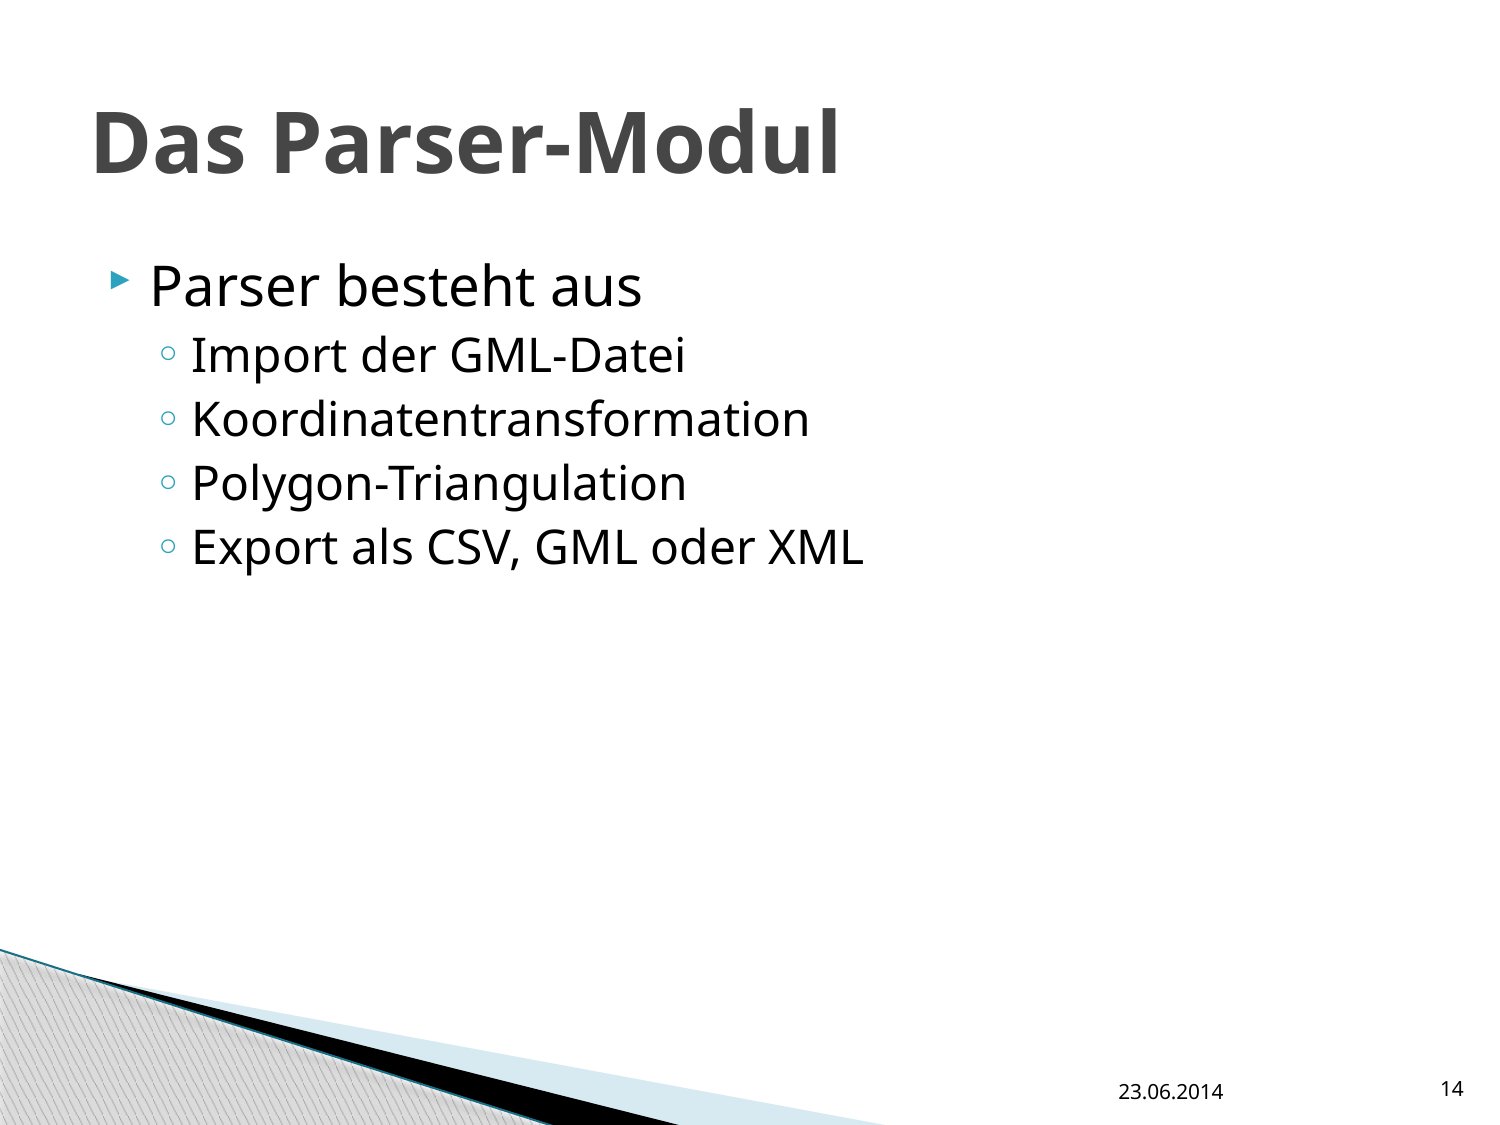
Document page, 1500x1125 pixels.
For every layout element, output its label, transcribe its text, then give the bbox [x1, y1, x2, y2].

list Parser besteht aus Import der GML-Datei Koordinatentransformation Polygon-Triangulation Export als CSV, GML oder XML [75, 243, 1425, 986]
title Das Parser-Modul [75, 45, 1425, 233]
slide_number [1103, 1051, 1418, 1112]
slide_number 14 [1418, 1051, 1479, 1112]
